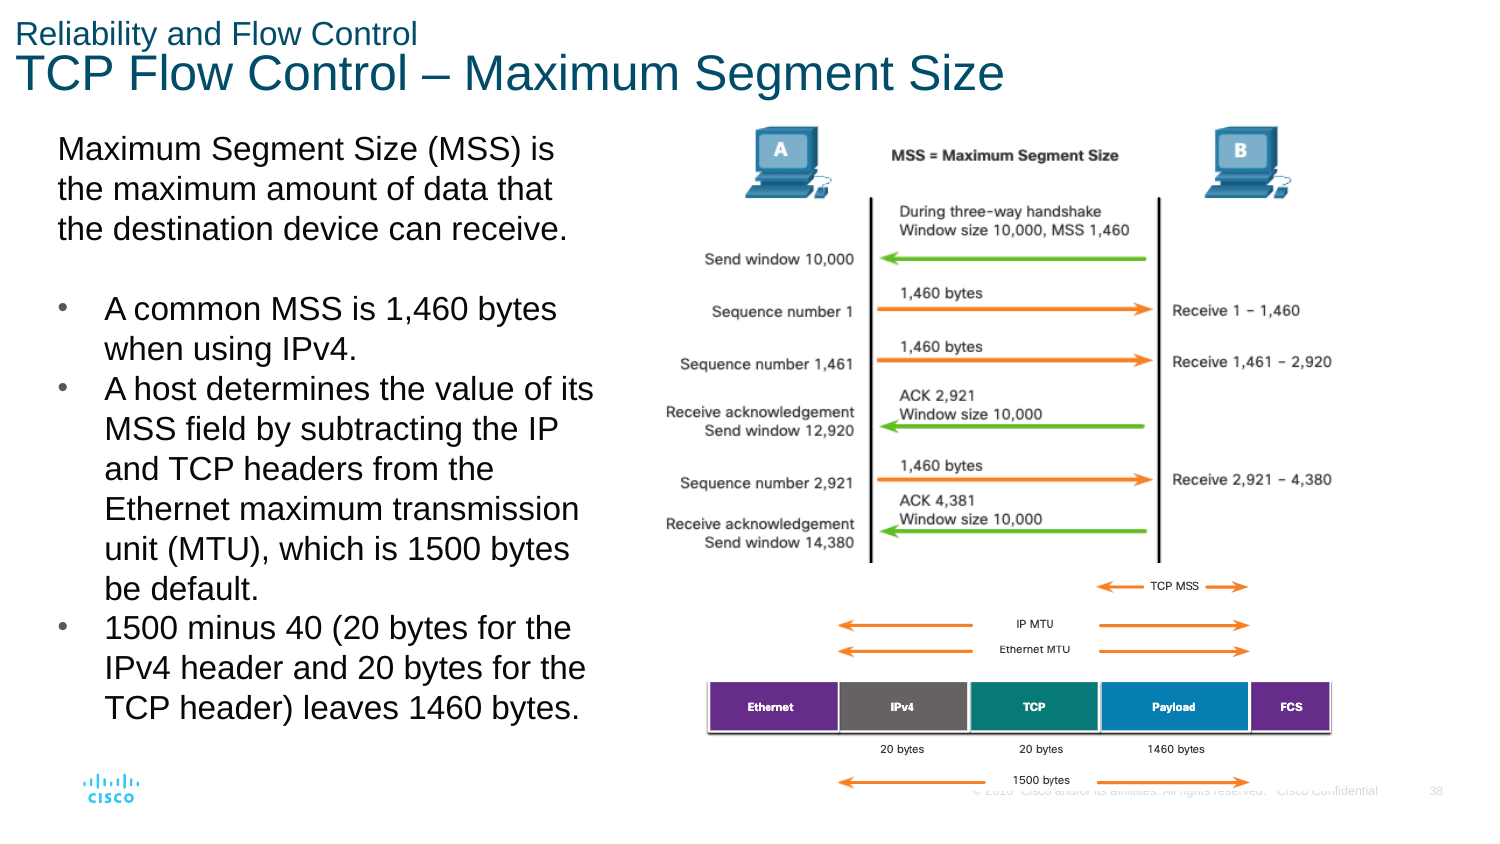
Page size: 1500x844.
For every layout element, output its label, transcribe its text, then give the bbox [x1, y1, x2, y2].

title Reliability and Flow Control TCP Flow Control – Maximum Segment Size [0, 0, 1369, 121]
picture [658, 119, 1334, 563]
list Maximum Segment Size (MSS) is the maximum amount of data that the destination device can receive. A common MSS is 1,460 bytes when using IPv4. A host determines the value of its MSS field by subtracting the IP and TCP headers from the Ethernet maximum transmission unit (MTU), which is 1500 bytes be default. 1500 minus 40 (20 bytes for the IPv4 header and 20 bytes for the TCP header) leaves 1460 bytes. [42, 120, 624, 726]
picture [697, 574, 1334, 791]
